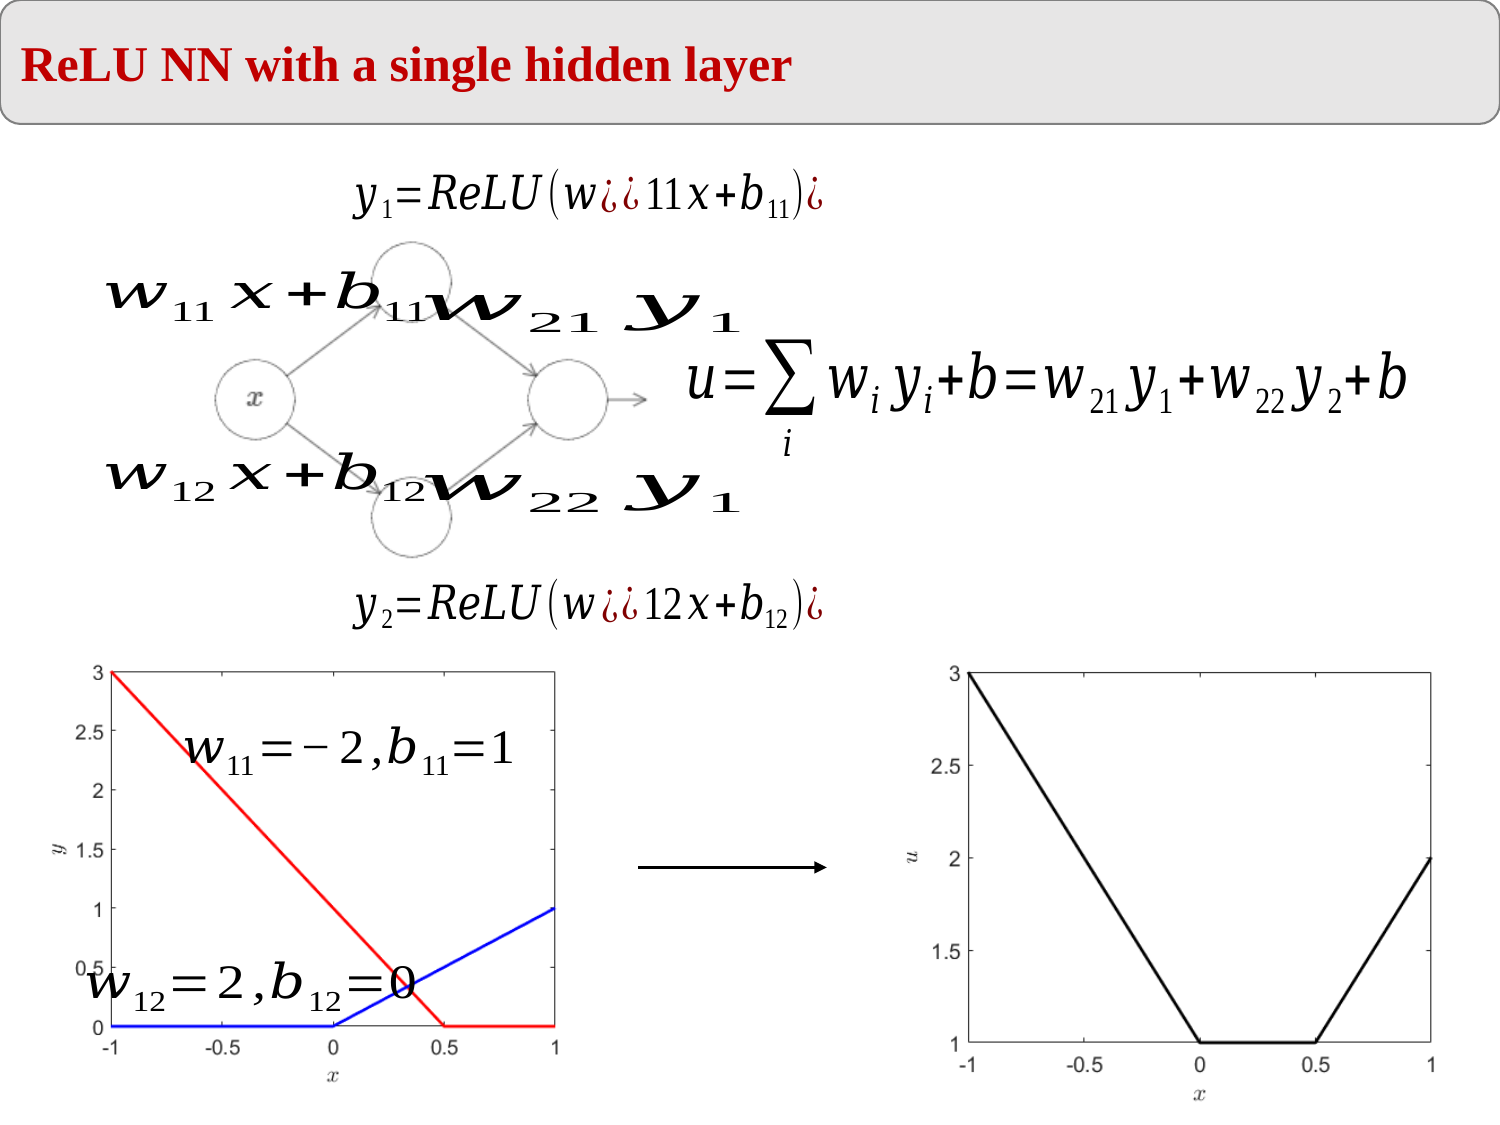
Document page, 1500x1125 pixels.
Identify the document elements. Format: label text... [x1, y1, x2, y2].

text_box ReLU NN with a single hidden layer [0, 0, 1500, 125]
picture [888, 654, 1454, 1106]
picture [182, 226, 676, 574]
picture [35, 654, 577, 1087]
